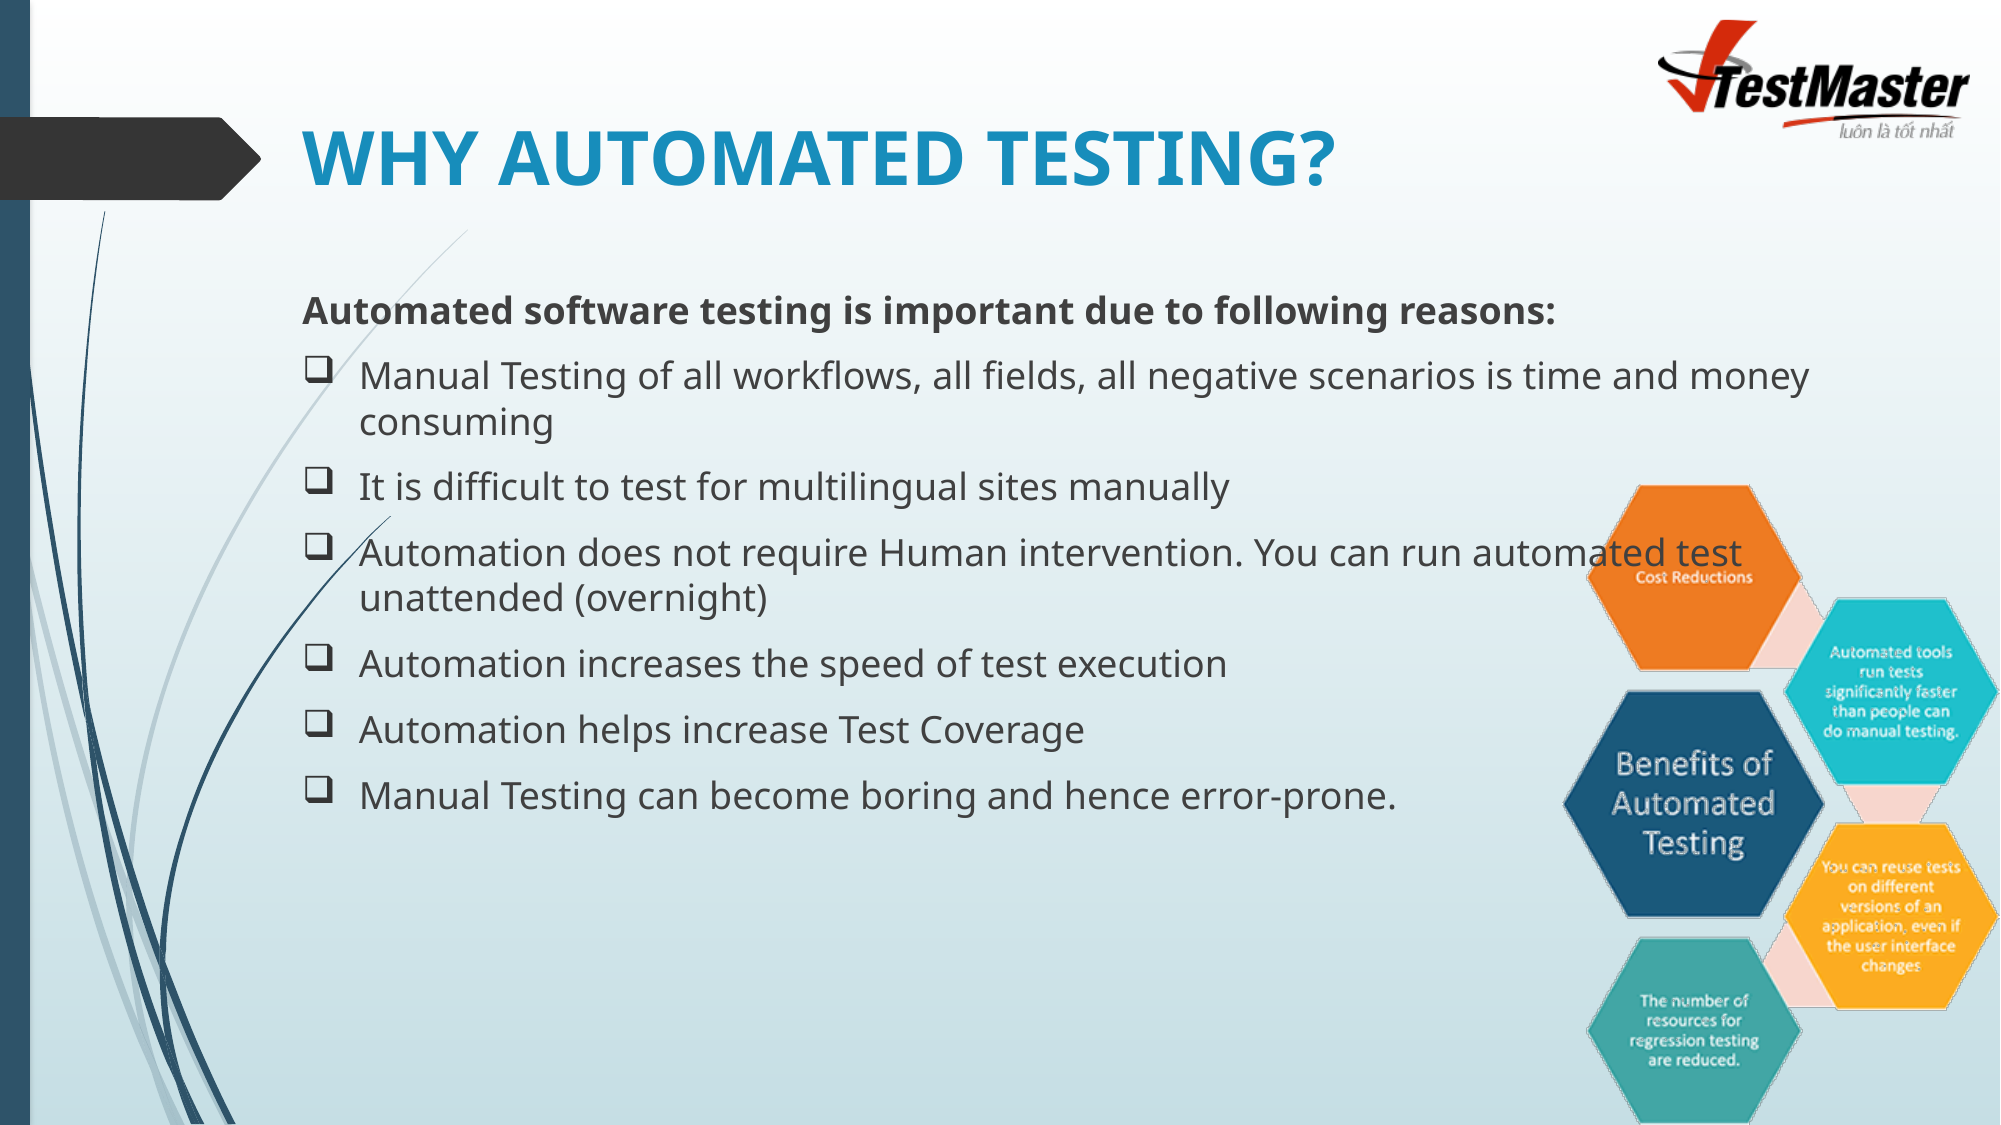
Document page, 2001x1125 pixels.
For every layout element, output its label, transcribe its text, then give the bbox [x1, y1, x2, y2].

title WHY AUTOMATED TESTING? [287, 102, 1888, 236]
picture [1562, 484, 2000, 1125]
picture [1658, 16, 1971, 142]
list Automated software testing is important due to following reasons: Manual Testing of all workflows, all fields, all negative scenarios is time and money consuming It is difficult to test for multilingual sites manually Automation does not require Human intervention. You can run automated test unattended (overnight) Automation increases the speed of test execution Automation helps increase Test Coverage Manual Testing can become boring and hence error-prone. [287, 279, 1888, 1023]
